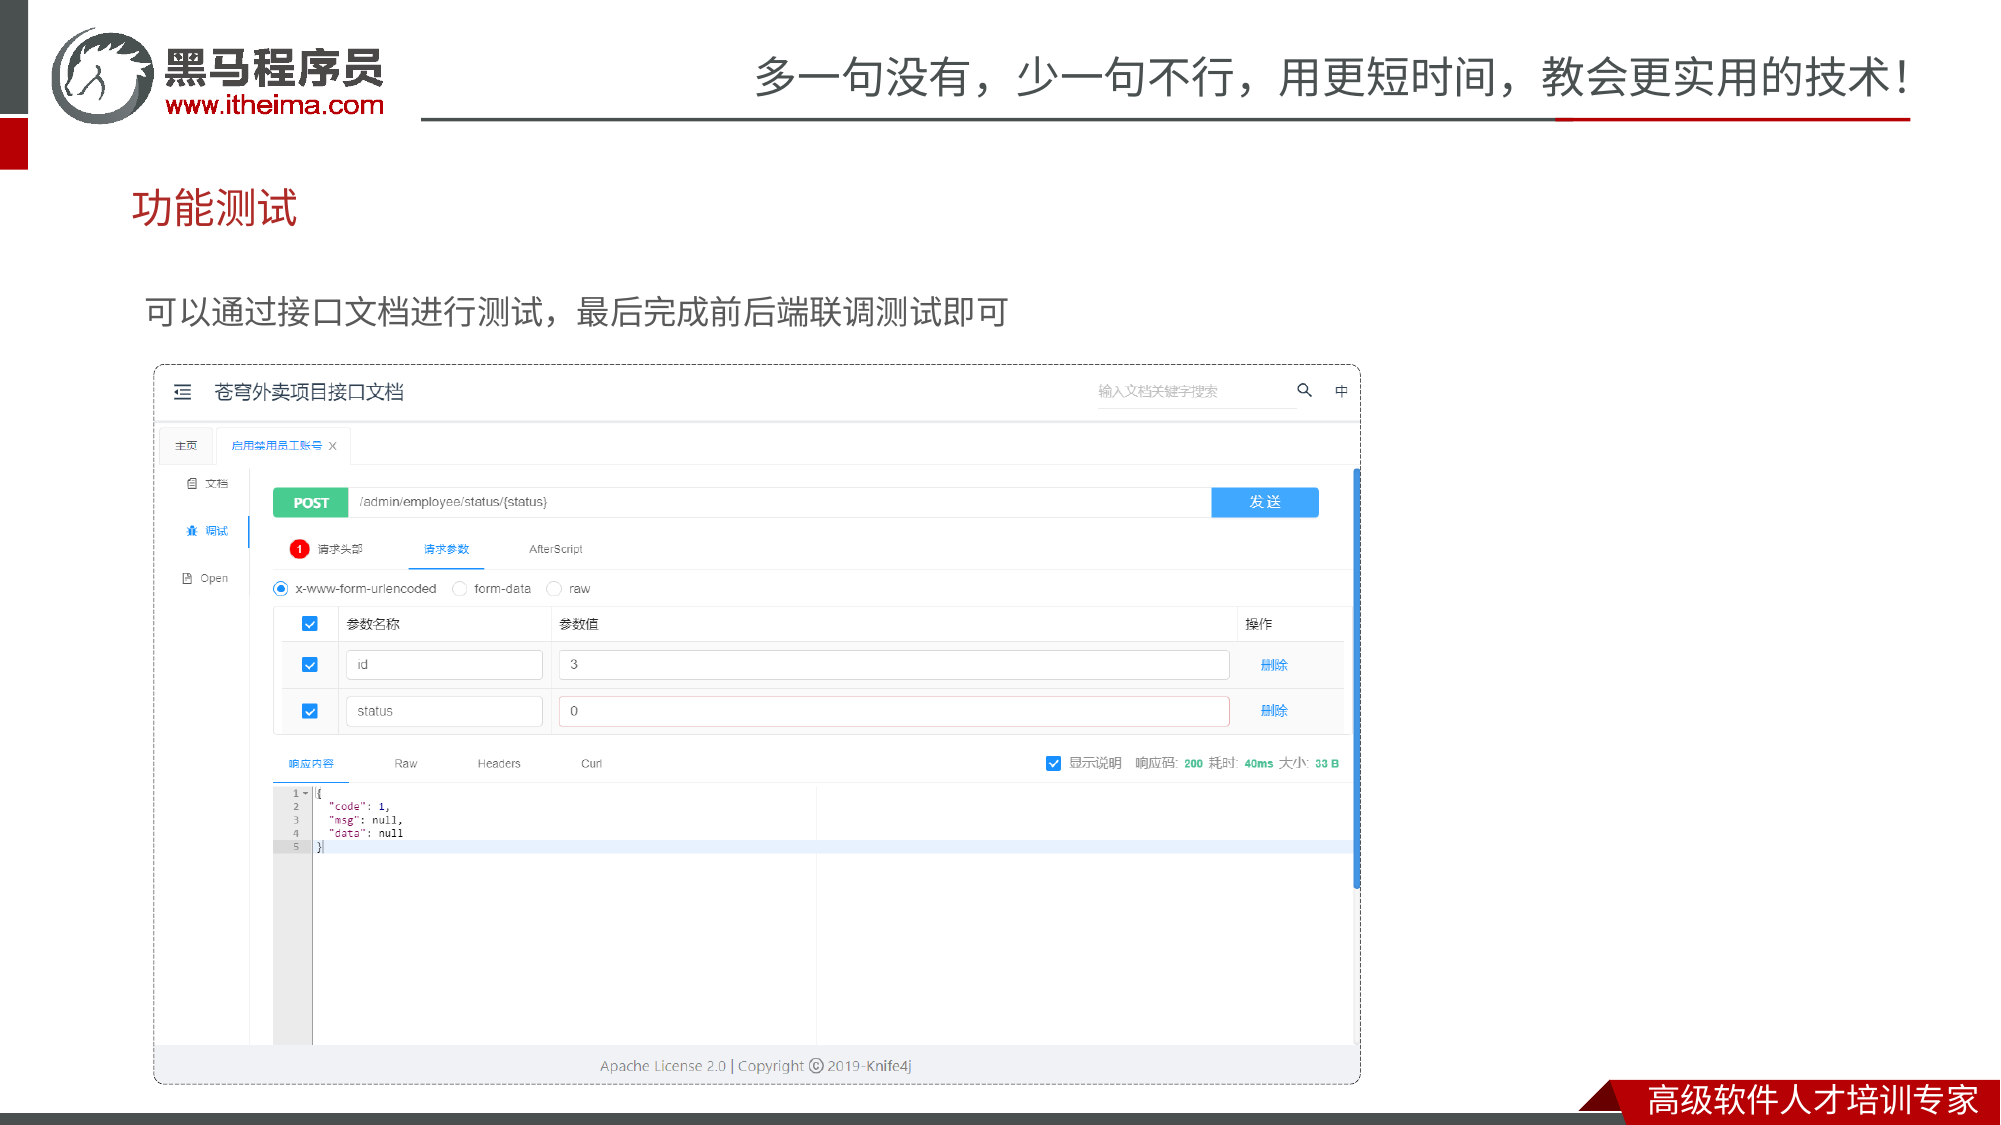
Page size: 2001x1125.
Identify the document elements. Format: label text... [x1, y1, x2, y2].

text_box 可以通过接口文档进行测试，最后完成前后端联调测试即可 [130, 263, 1950, 339]
picture [50, 26, 384, 125]
picture [153, 364, 1361, 1085]
title 功能测试 [116, 164, 1872, 250]
